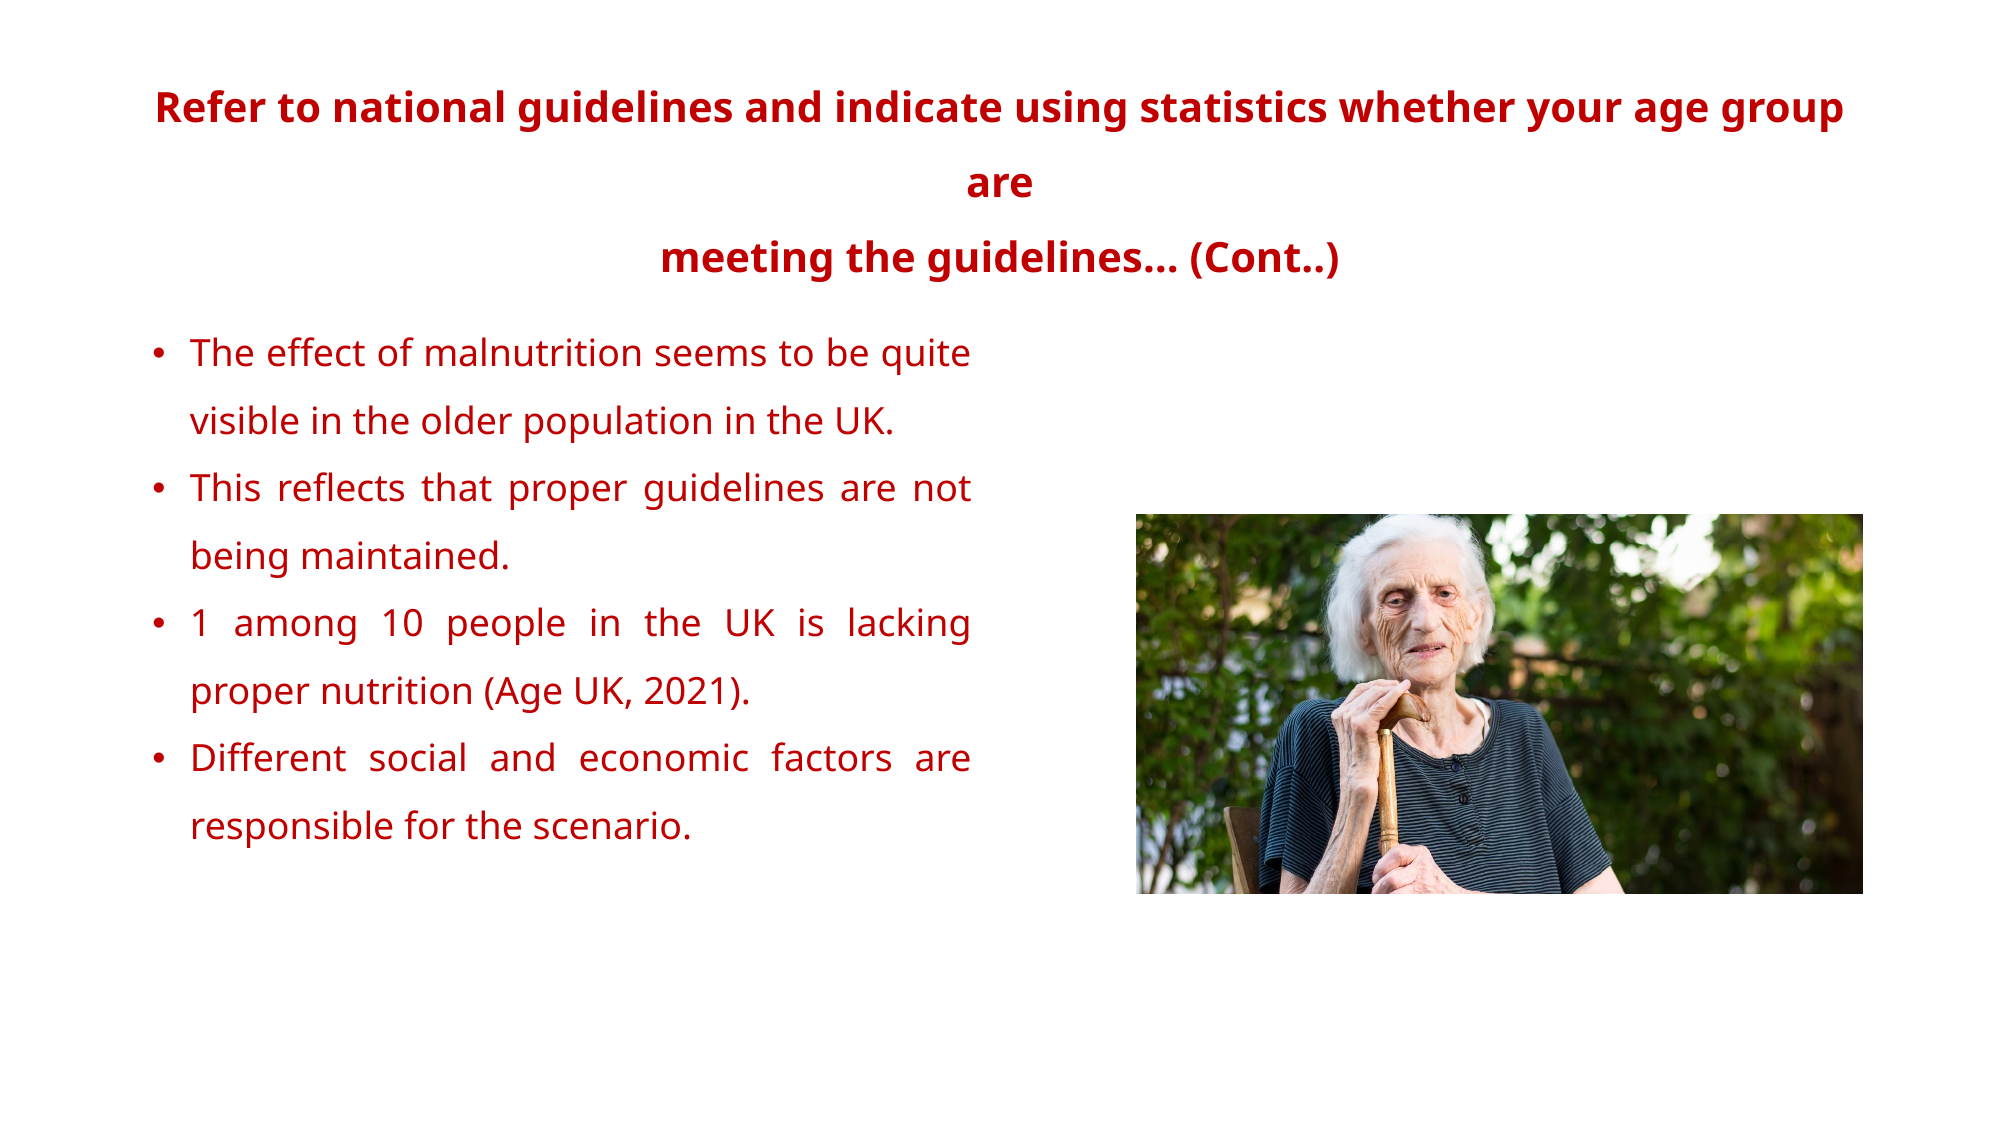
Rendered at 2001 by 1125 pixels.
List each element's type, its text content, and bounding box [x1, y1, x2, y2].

list The effect of malnutrition seems to be quite visible in the older population in the UK. This reflects that proper guidelines are not being maintained. 1 among 10 people in the UK is lacking proper nutrition (Age UK, 2021). Different social and economic factors are responsible for the scenario. [137, 299, 988, 1014]
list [1136, 514, 1863, 894]
title Refer to national guidelines and indicate using statistics whether your age group are meeting the guidelines… (Cont..) [137, 59, 1863, 278]
